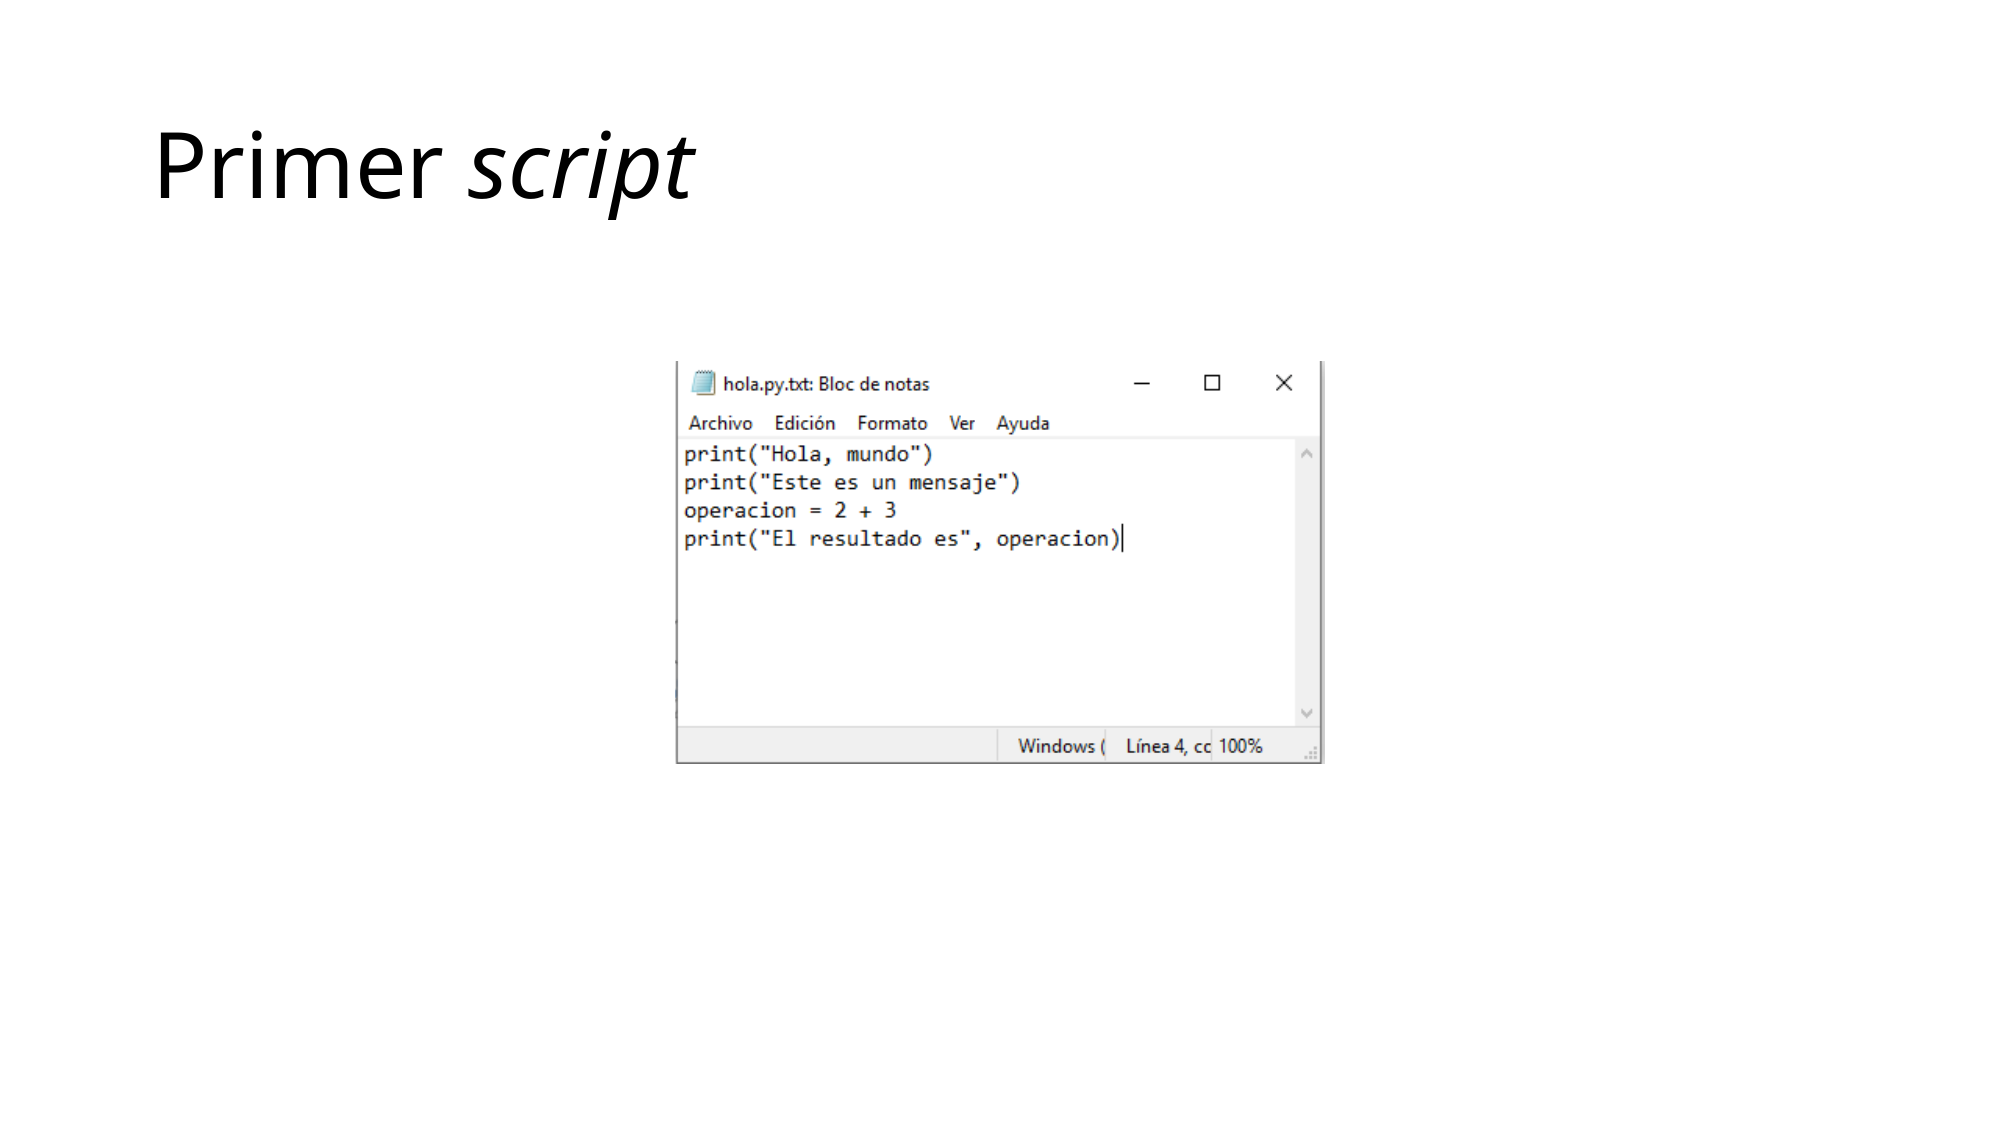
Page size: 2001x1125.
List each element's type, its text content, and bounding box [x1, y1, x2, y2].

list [674, 361, 1325, 764]
title Primer script [137, 59, 1863, 278]
